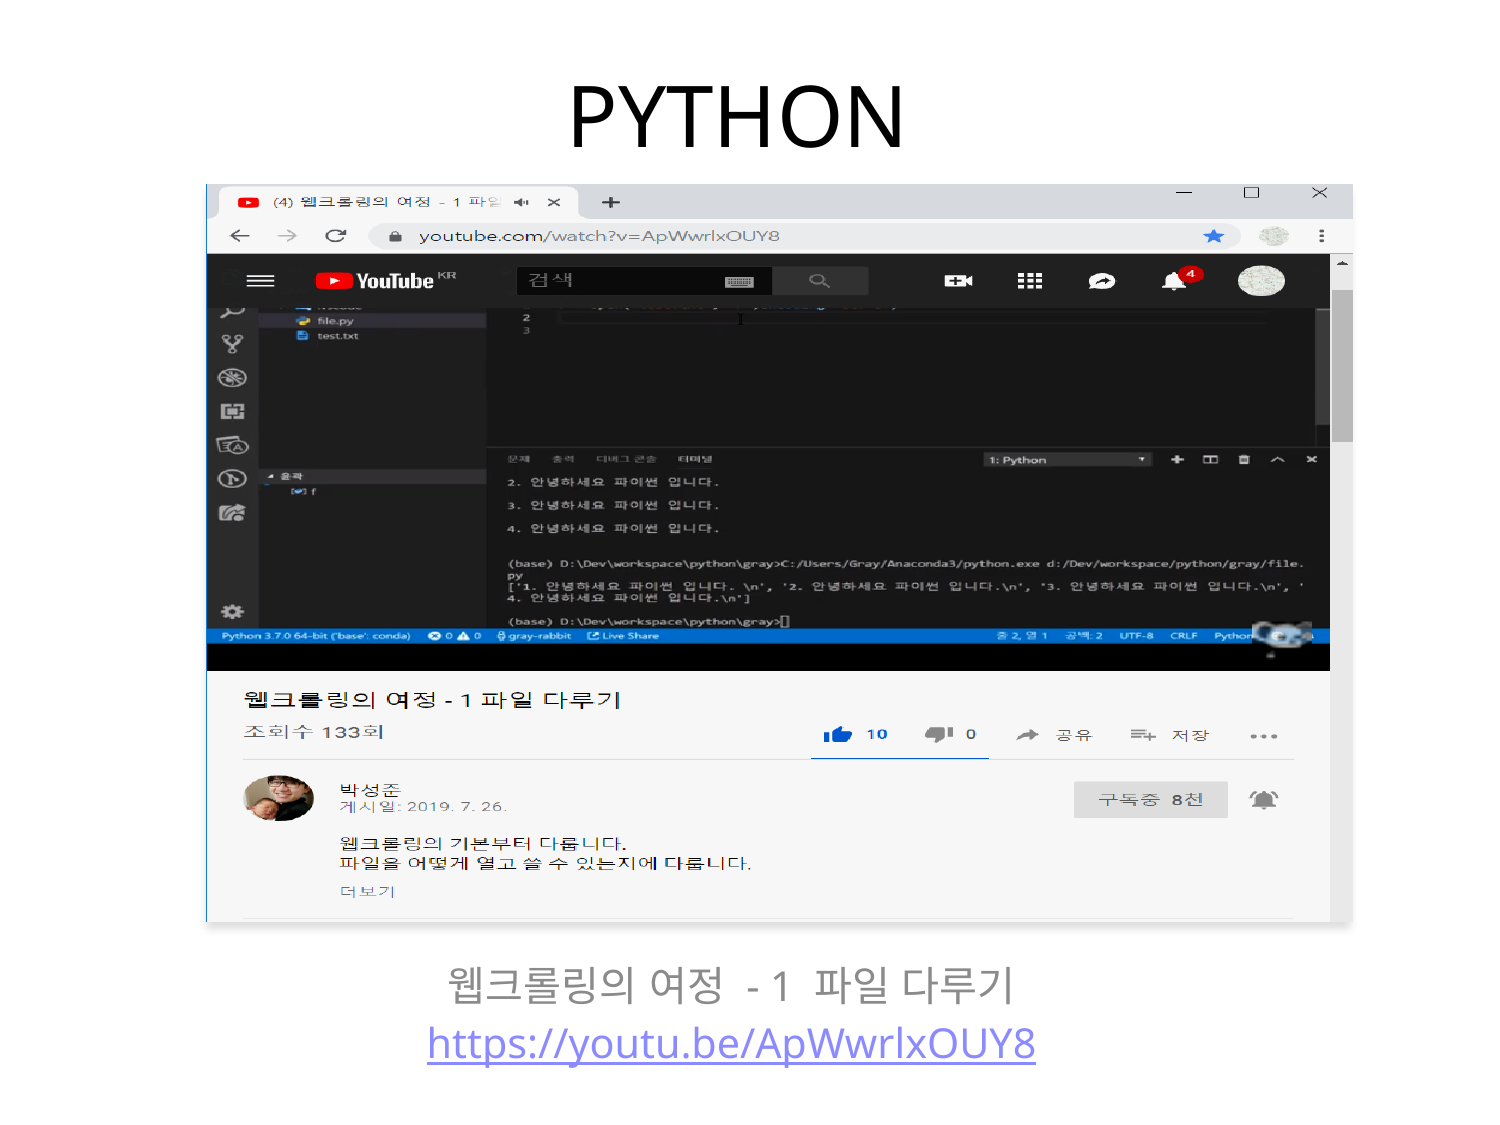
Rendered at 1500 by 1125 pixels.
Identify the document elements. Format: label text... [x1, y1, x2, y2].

title PYTHON [100, 54, 1376, 173]
picture [206, 184, 1353, 922]
subtitle 웹크롤링의 여정 - 1 파일 다루기 https://youtu.be/ApWwrlxOUY8 [206, 952, 1257, 1083]
